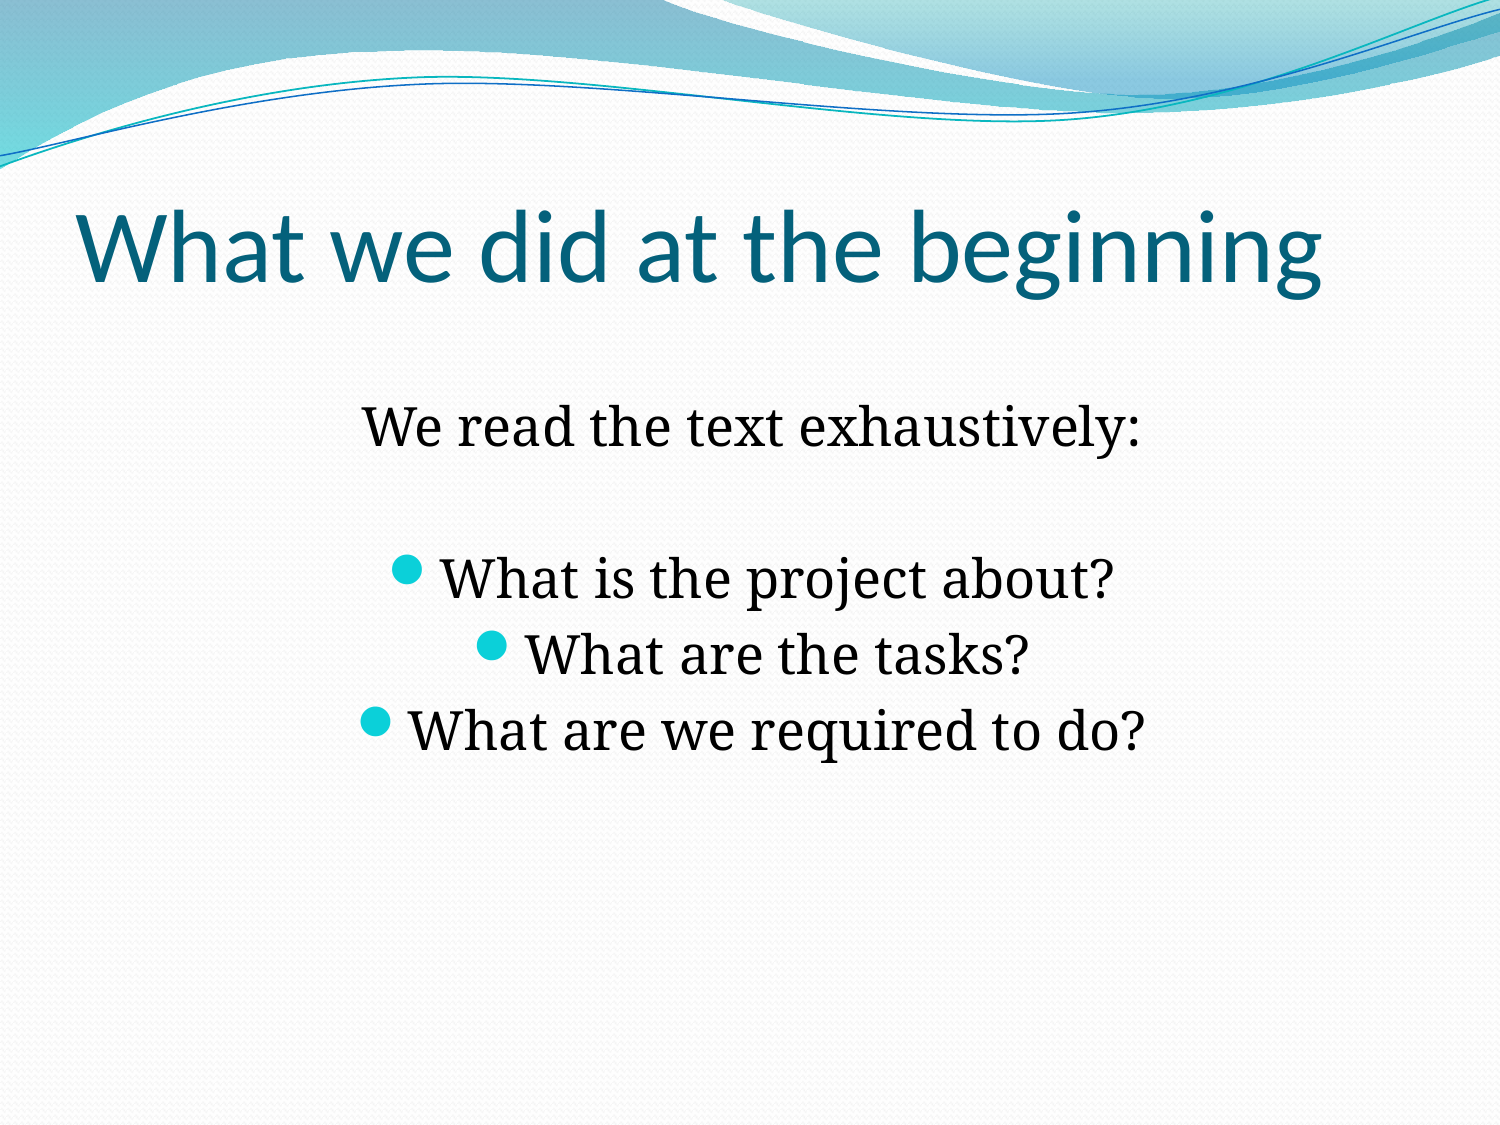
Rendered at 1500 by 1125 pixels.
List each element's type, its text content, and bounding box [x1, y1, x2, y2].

title What we did at the beginning [75, 115, 1425, 303]
list We read the text exhaustively: What is the project about? What are the tasks? What are we required to do? [76, 385, 1427, 934]
